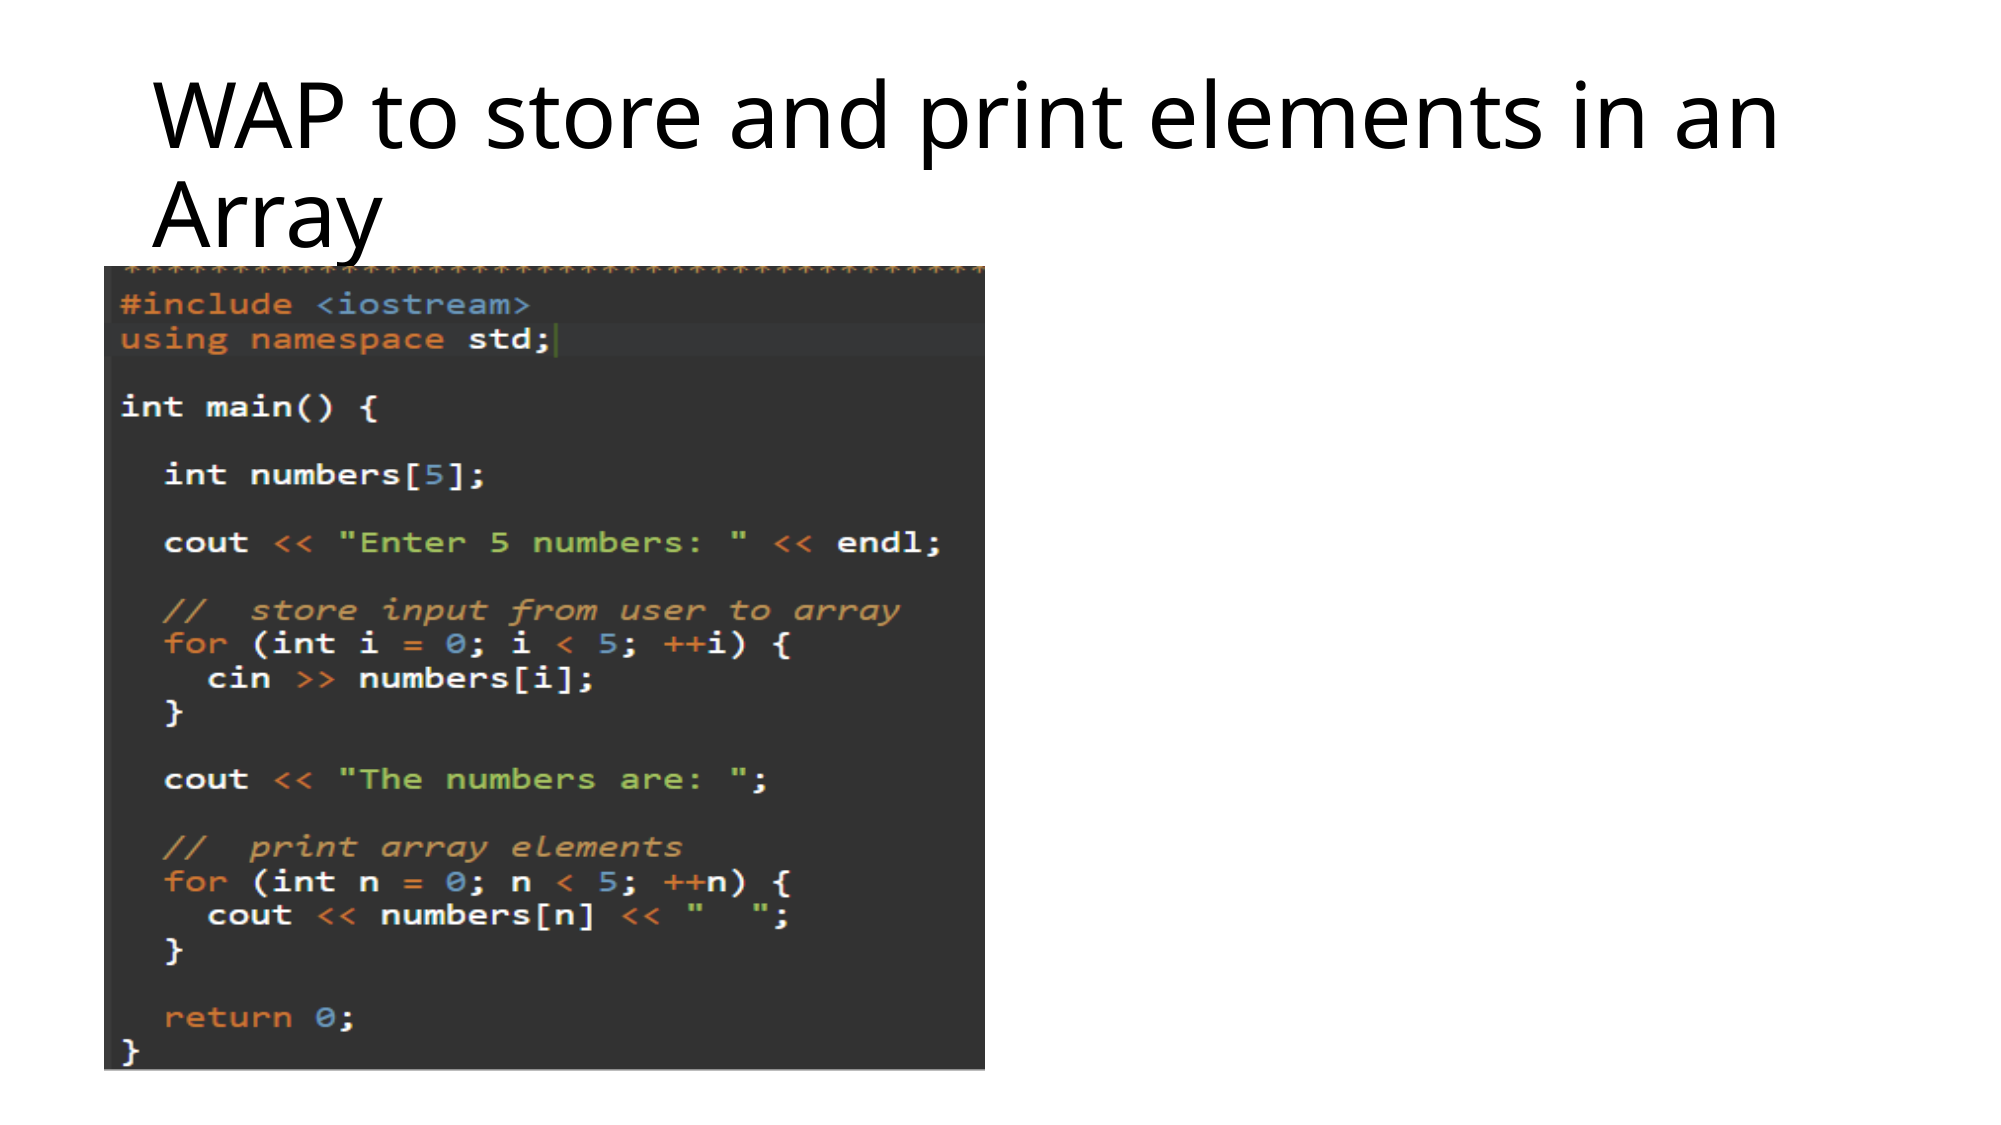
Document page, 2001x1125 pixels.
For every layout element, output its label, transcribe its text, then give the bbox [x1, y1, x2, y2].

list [104, 266, 985, 1071]
title WAP to store and print elements in an Array [137, 59, 1863, 278]
